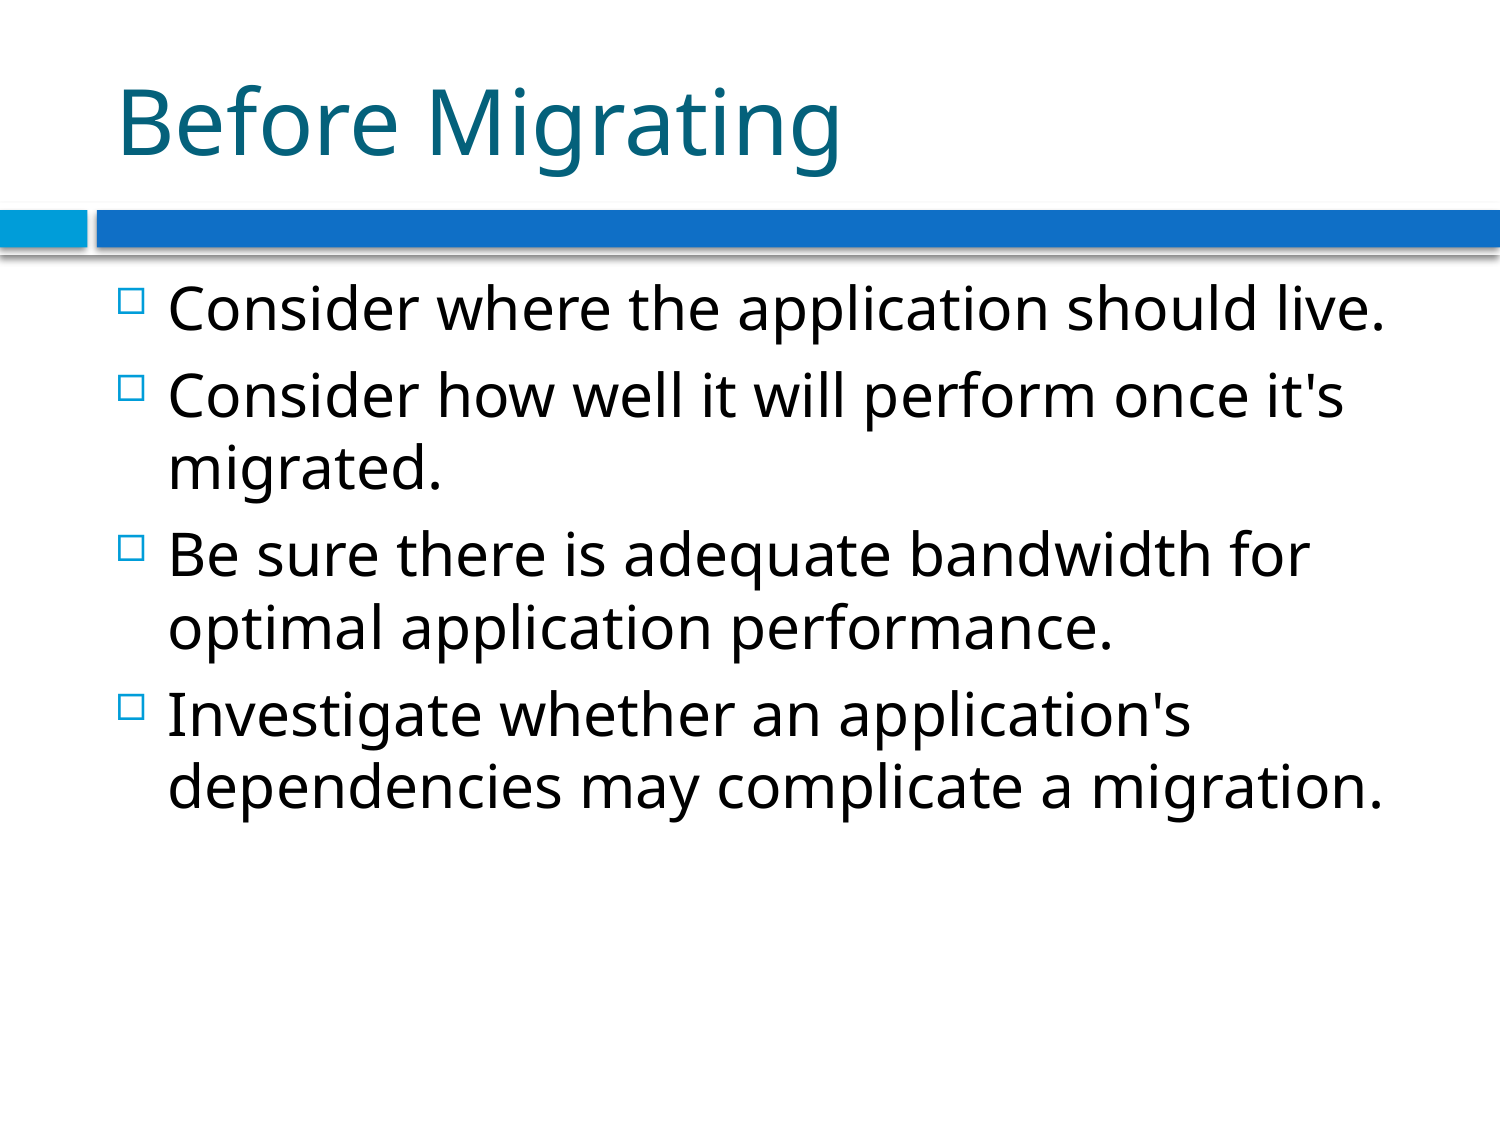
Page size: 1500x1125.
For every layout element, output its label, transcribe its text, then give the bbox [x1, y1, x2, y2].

title Before Migrating [100, 37, 1438, 200]
list Consider where the application should live. Consider how well it will perform once it's migrated. Be sure there is adequate bandwidth for optimal application performance. Investigate whether an application's dependencies may complicate a migration. [100, 262, 1438, 1000]
